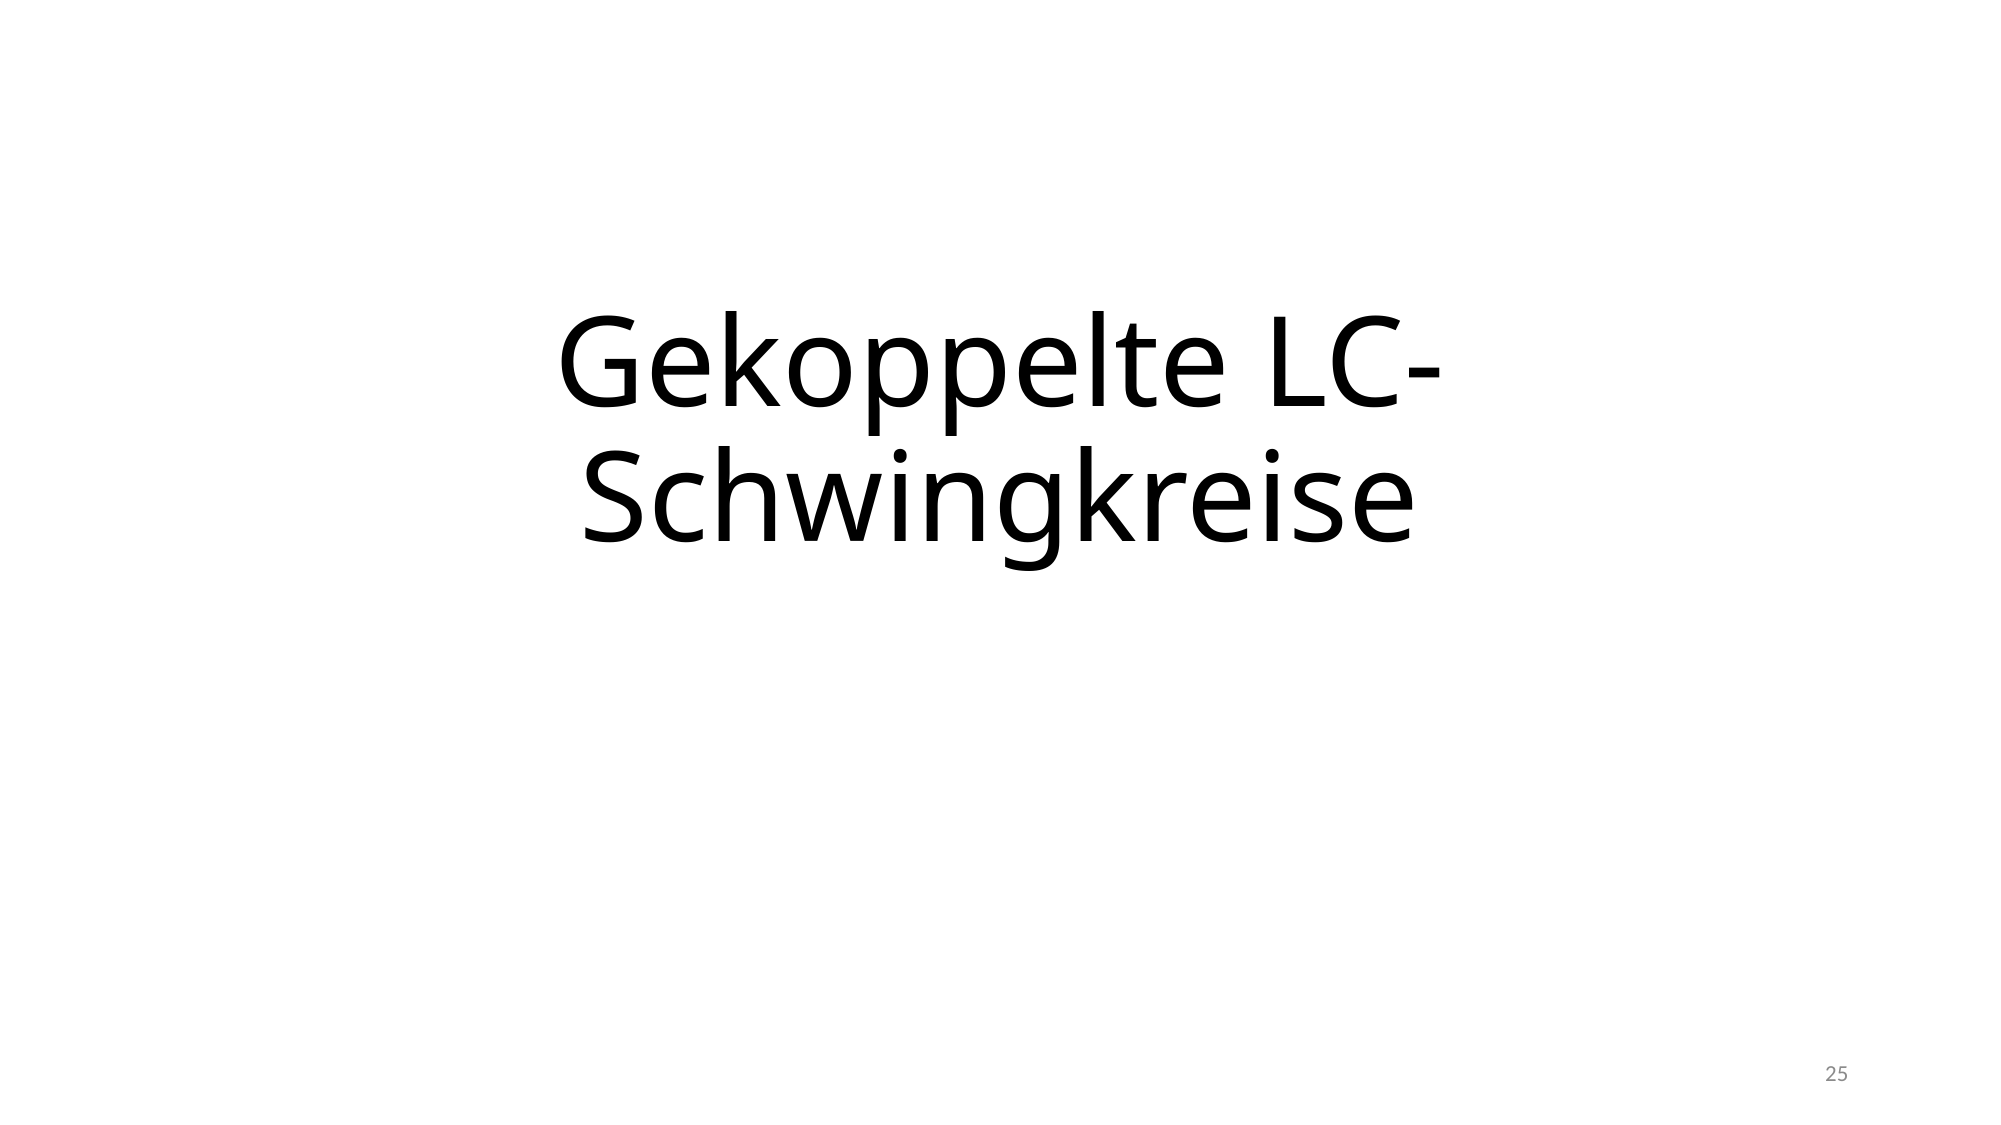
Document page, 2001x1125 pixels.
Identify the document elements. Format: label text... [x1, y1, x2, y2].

title Gekoppelte LC-Schwingkreise [249, 184, 1750, 577]
slide_number 25 [1413, 1042, 1864, 1103]
